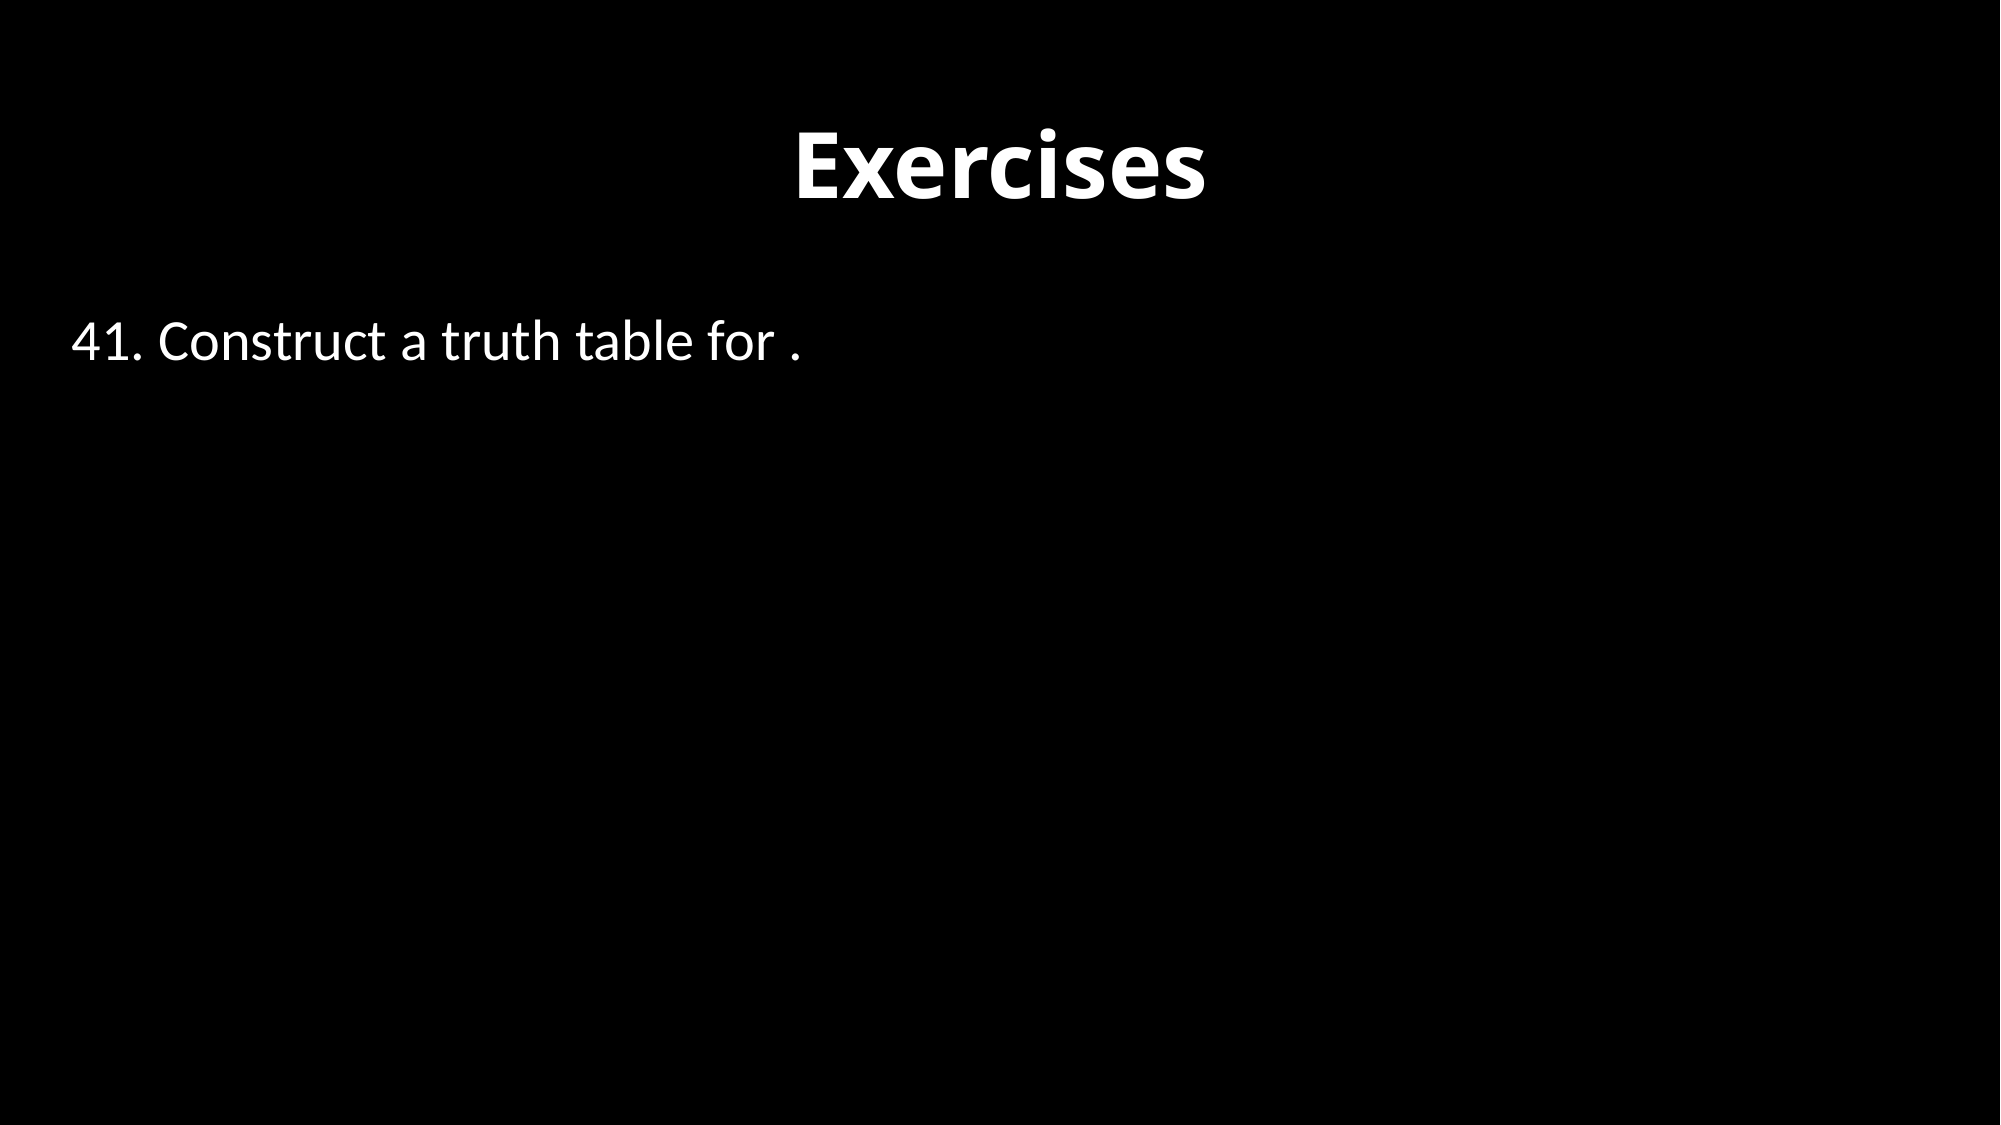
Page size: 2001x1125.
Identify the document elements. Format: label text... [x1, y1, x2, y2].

title Exercises [137, 59, 1863, 278]
